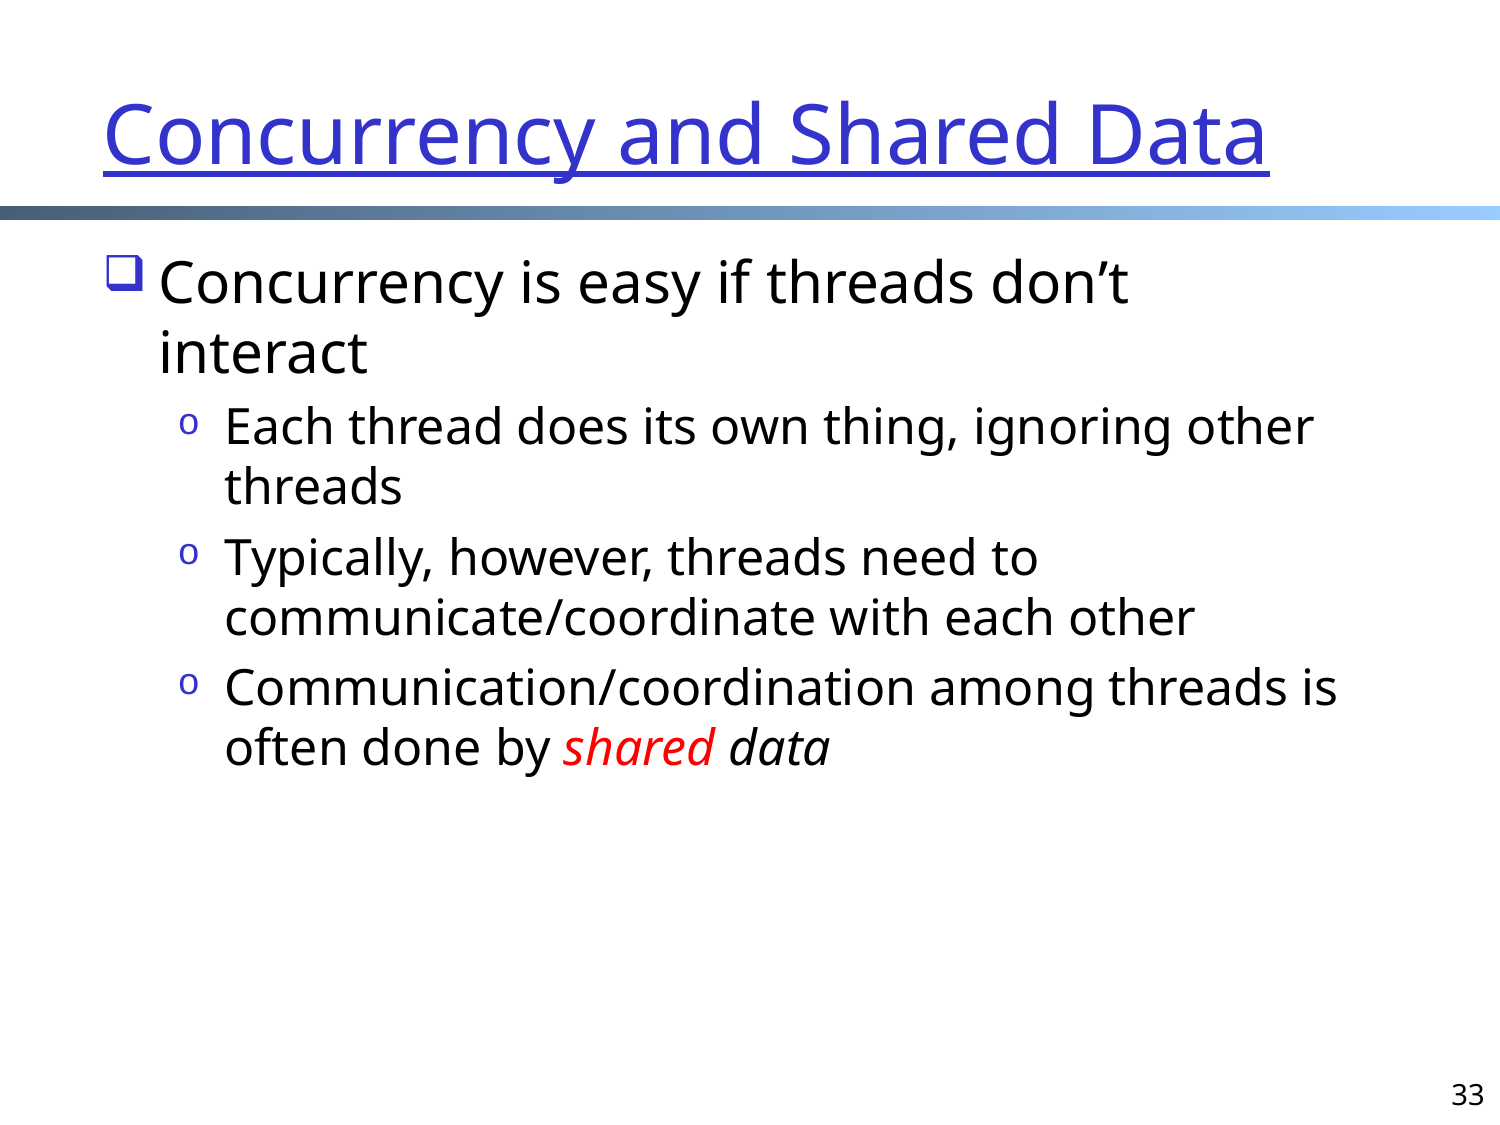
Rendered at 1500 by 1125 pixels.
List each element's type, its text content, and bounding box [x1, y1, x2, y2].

title Concurrency and Shared Data [87, 37, 1363, 225]
list Concurrency is easy if threads don’t interact Each thread does its own thing, ignoring other threads Typically, however, threads need to communicate/coordinate with each other Communication/coordination among threads is often done by shared data [87, 237, 1363, 1000]
slide_number 33 [1424, 1068, 1500, 1125]
